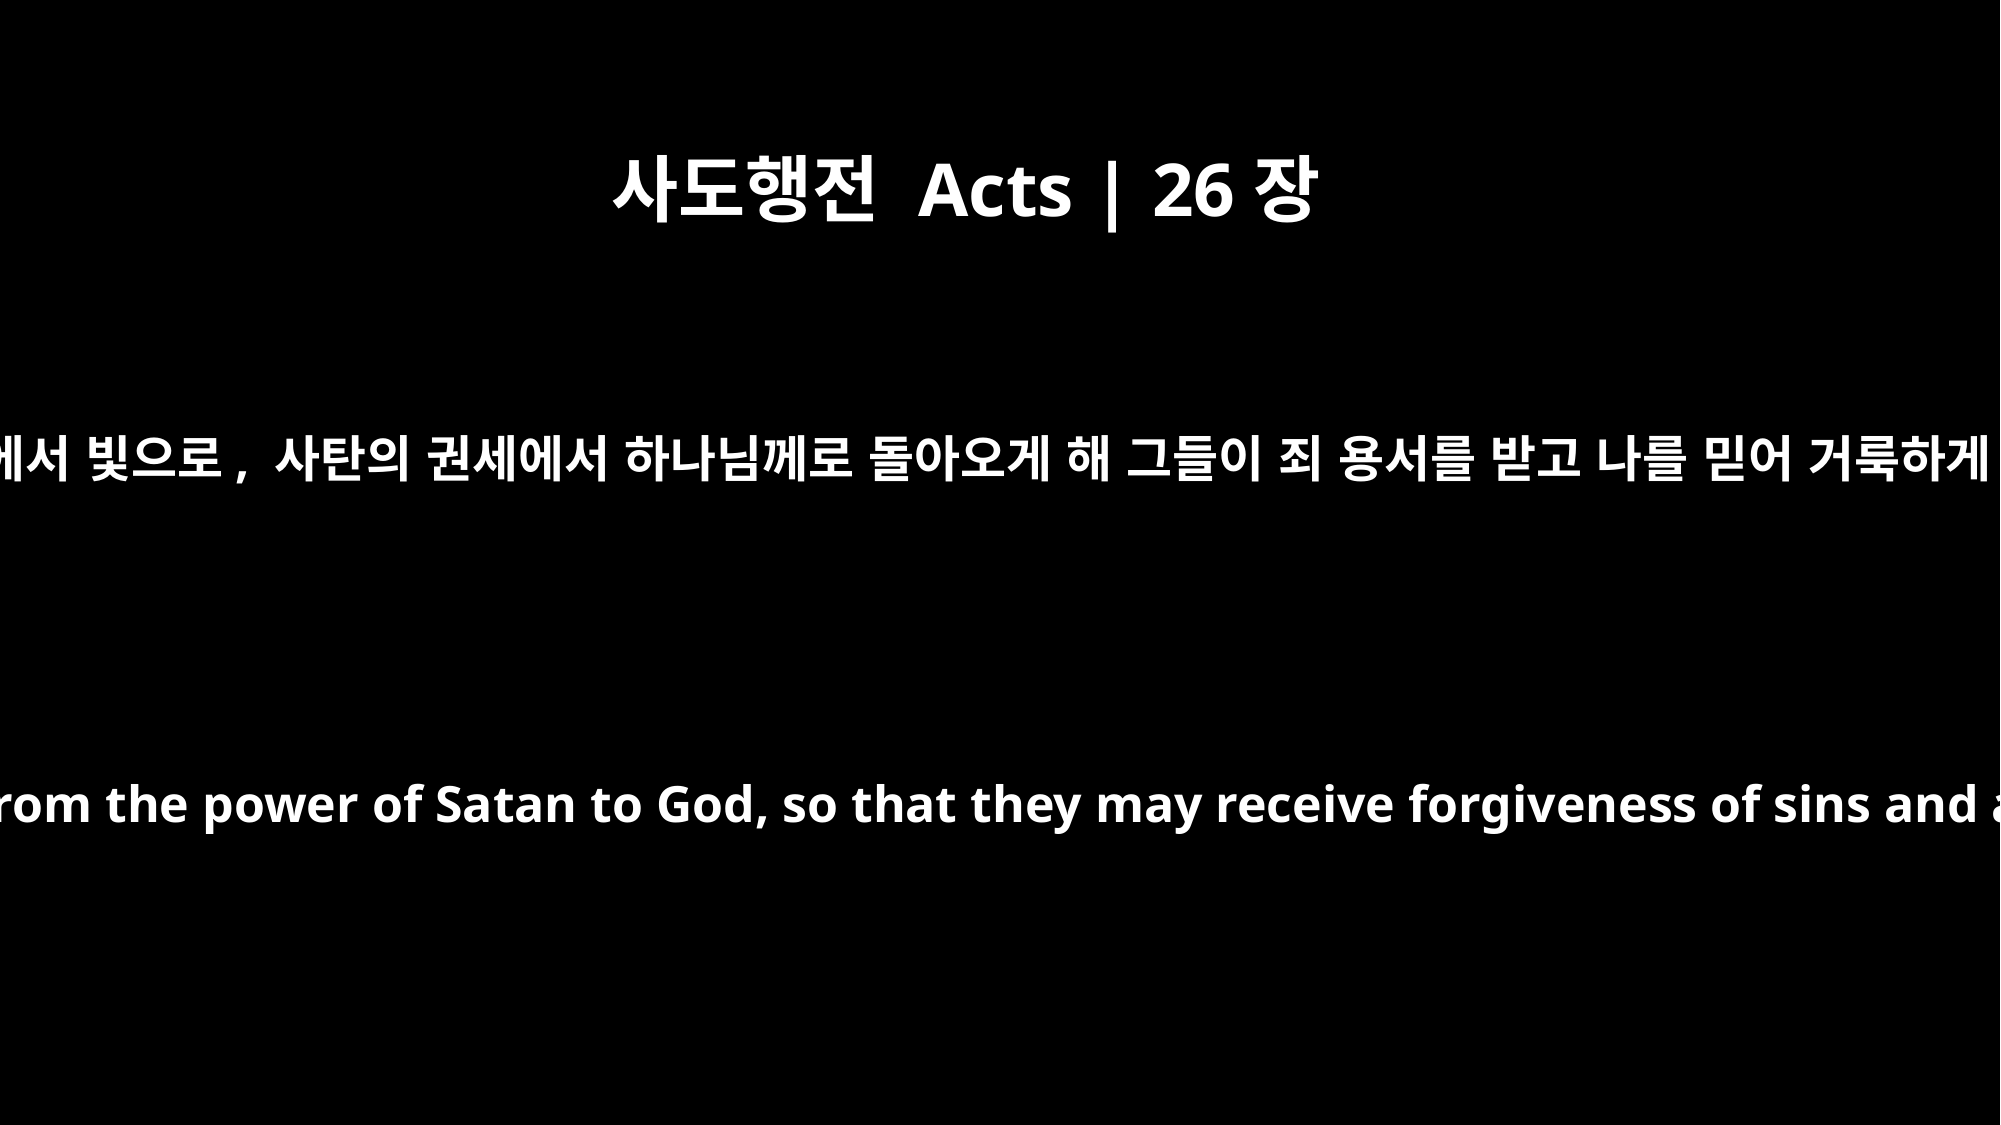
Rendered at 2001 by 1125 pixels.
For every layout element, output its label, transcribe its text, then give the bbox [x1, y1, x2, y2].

text_box to open their eyes and turn them from darkness to light, and from the power of Satan to God, so that they may receive forgiveness of sins and a place among those who are sanctified by faith in me.' [0, 764, 2000, 840]
text_box 사도행전 Acts | 26장 [596, 136, 1336, 239]
text_box 18 이제 너는 그들의 눈을 뜨게 하고 그들을 어둠에서 빛으로, 사탄의 권세에서 하나님께로 돌아오게 해 그들이 죄 용서를 받고 나를 믿어 거룩하게 된 사람들 가운데 기업을 얻게 할 것이다.’ [0, 359, 2000, 495]
